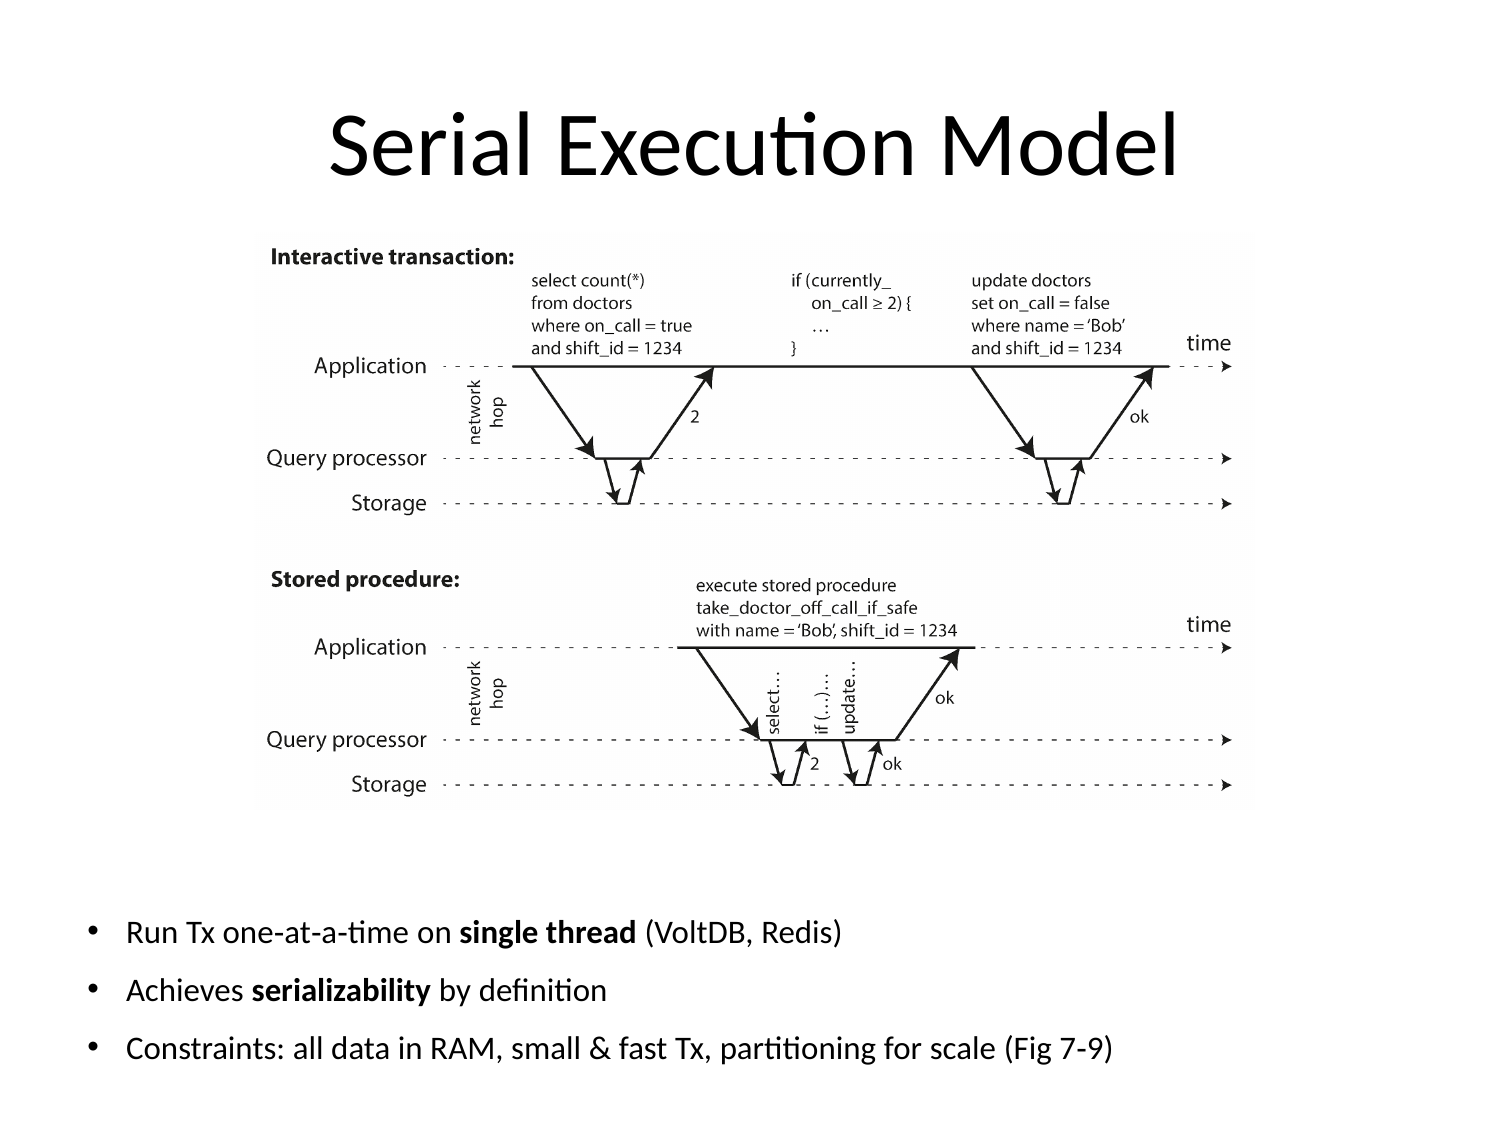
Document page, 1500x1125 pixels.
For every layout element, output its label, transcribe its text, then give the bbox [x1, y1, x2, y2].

list Run Tx one‑at‑a‑time on single thread (VoltDB, Redis) Achieves serializability by definition Constraints: all data in RAM, small & fast Tx, partitioning for scale (Fig 7‑9) [56, 854, 1398, 1076]
picture [254, 232, 1255, 810]
title Serial Execution Model [56, 45, 1453, 233]
